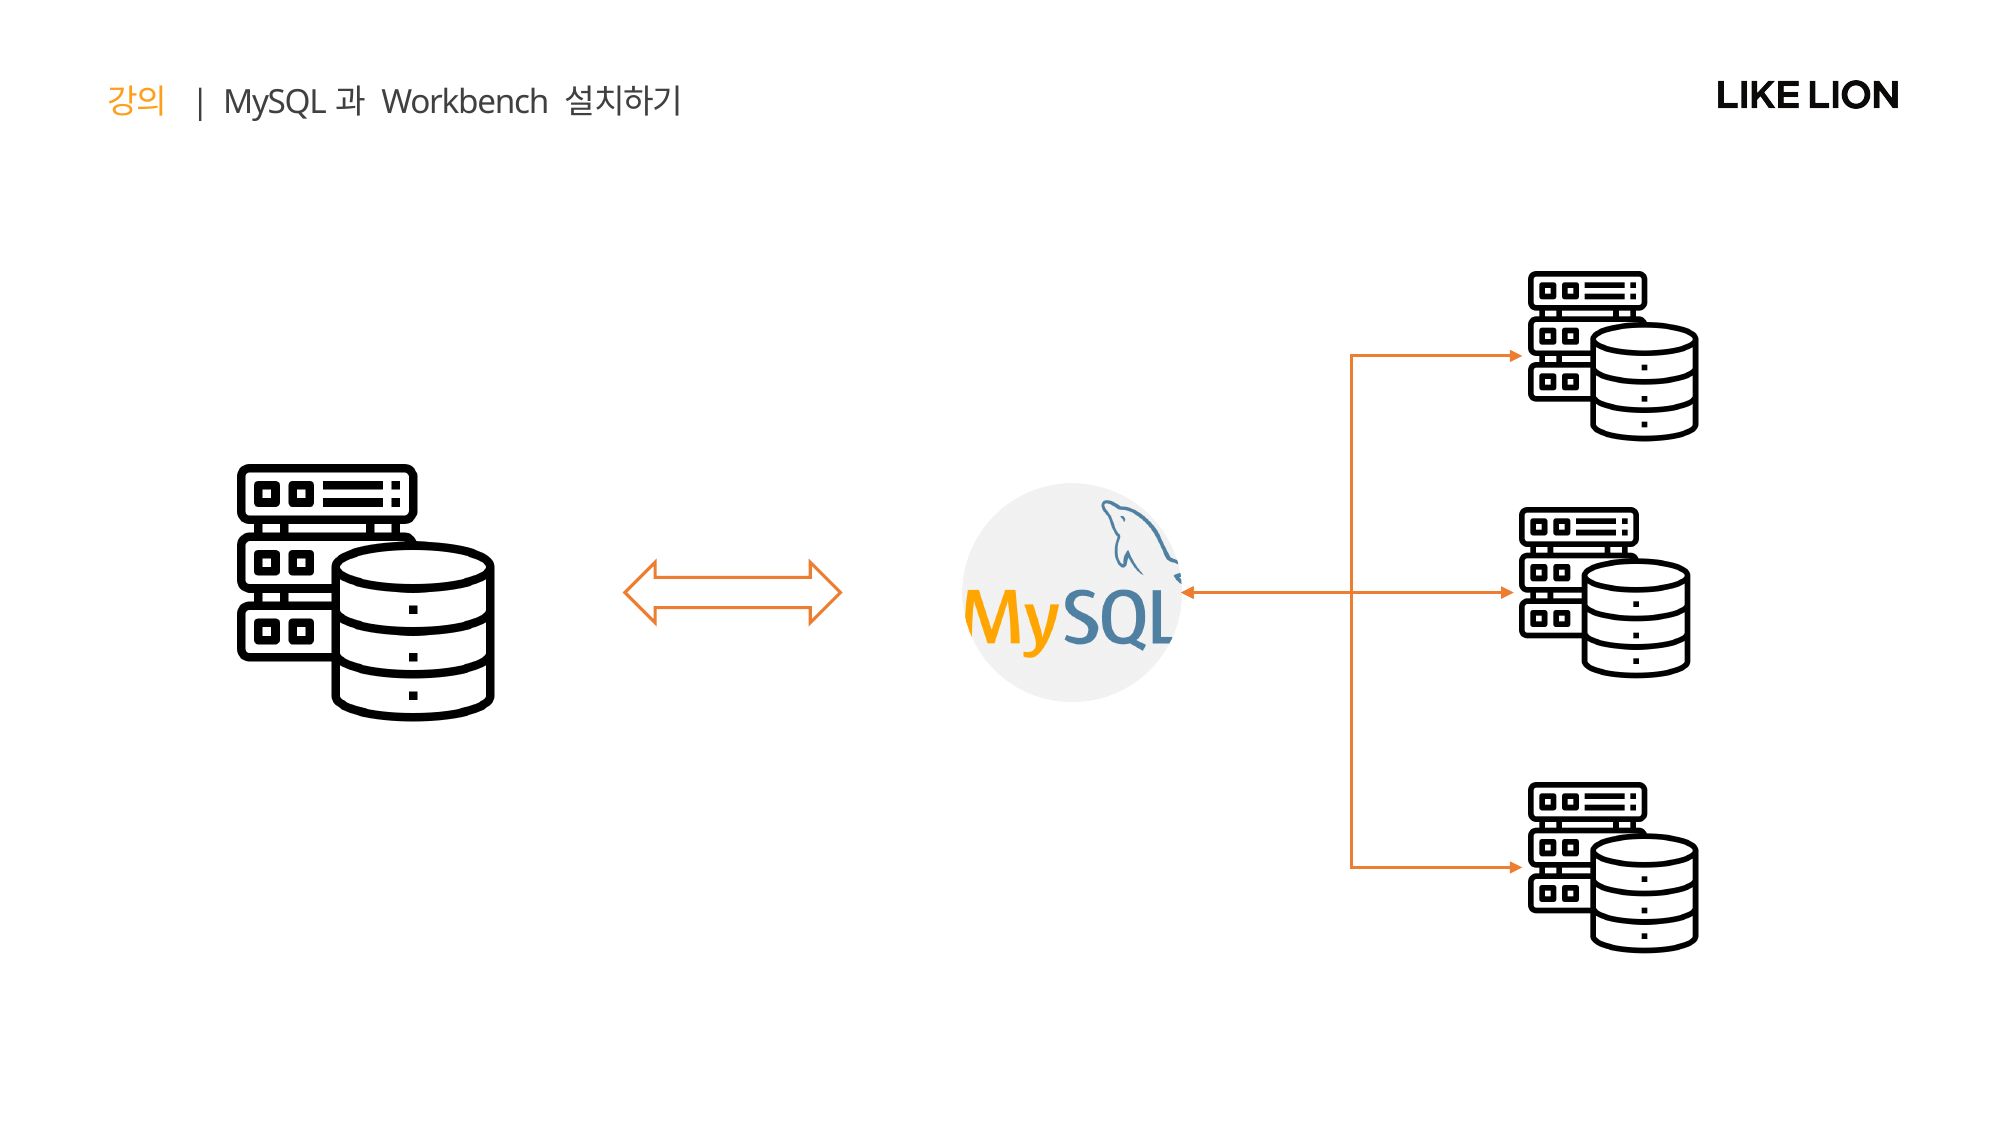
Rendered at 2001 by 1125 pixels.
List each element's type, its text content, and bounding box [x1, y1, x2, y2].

picture [1718, 80, 1898, 109]
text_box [227, 265, 1704, 959]
text_box 강의 | MySQL과 Workbench 설치하기 [92, 72, 866, 128]
